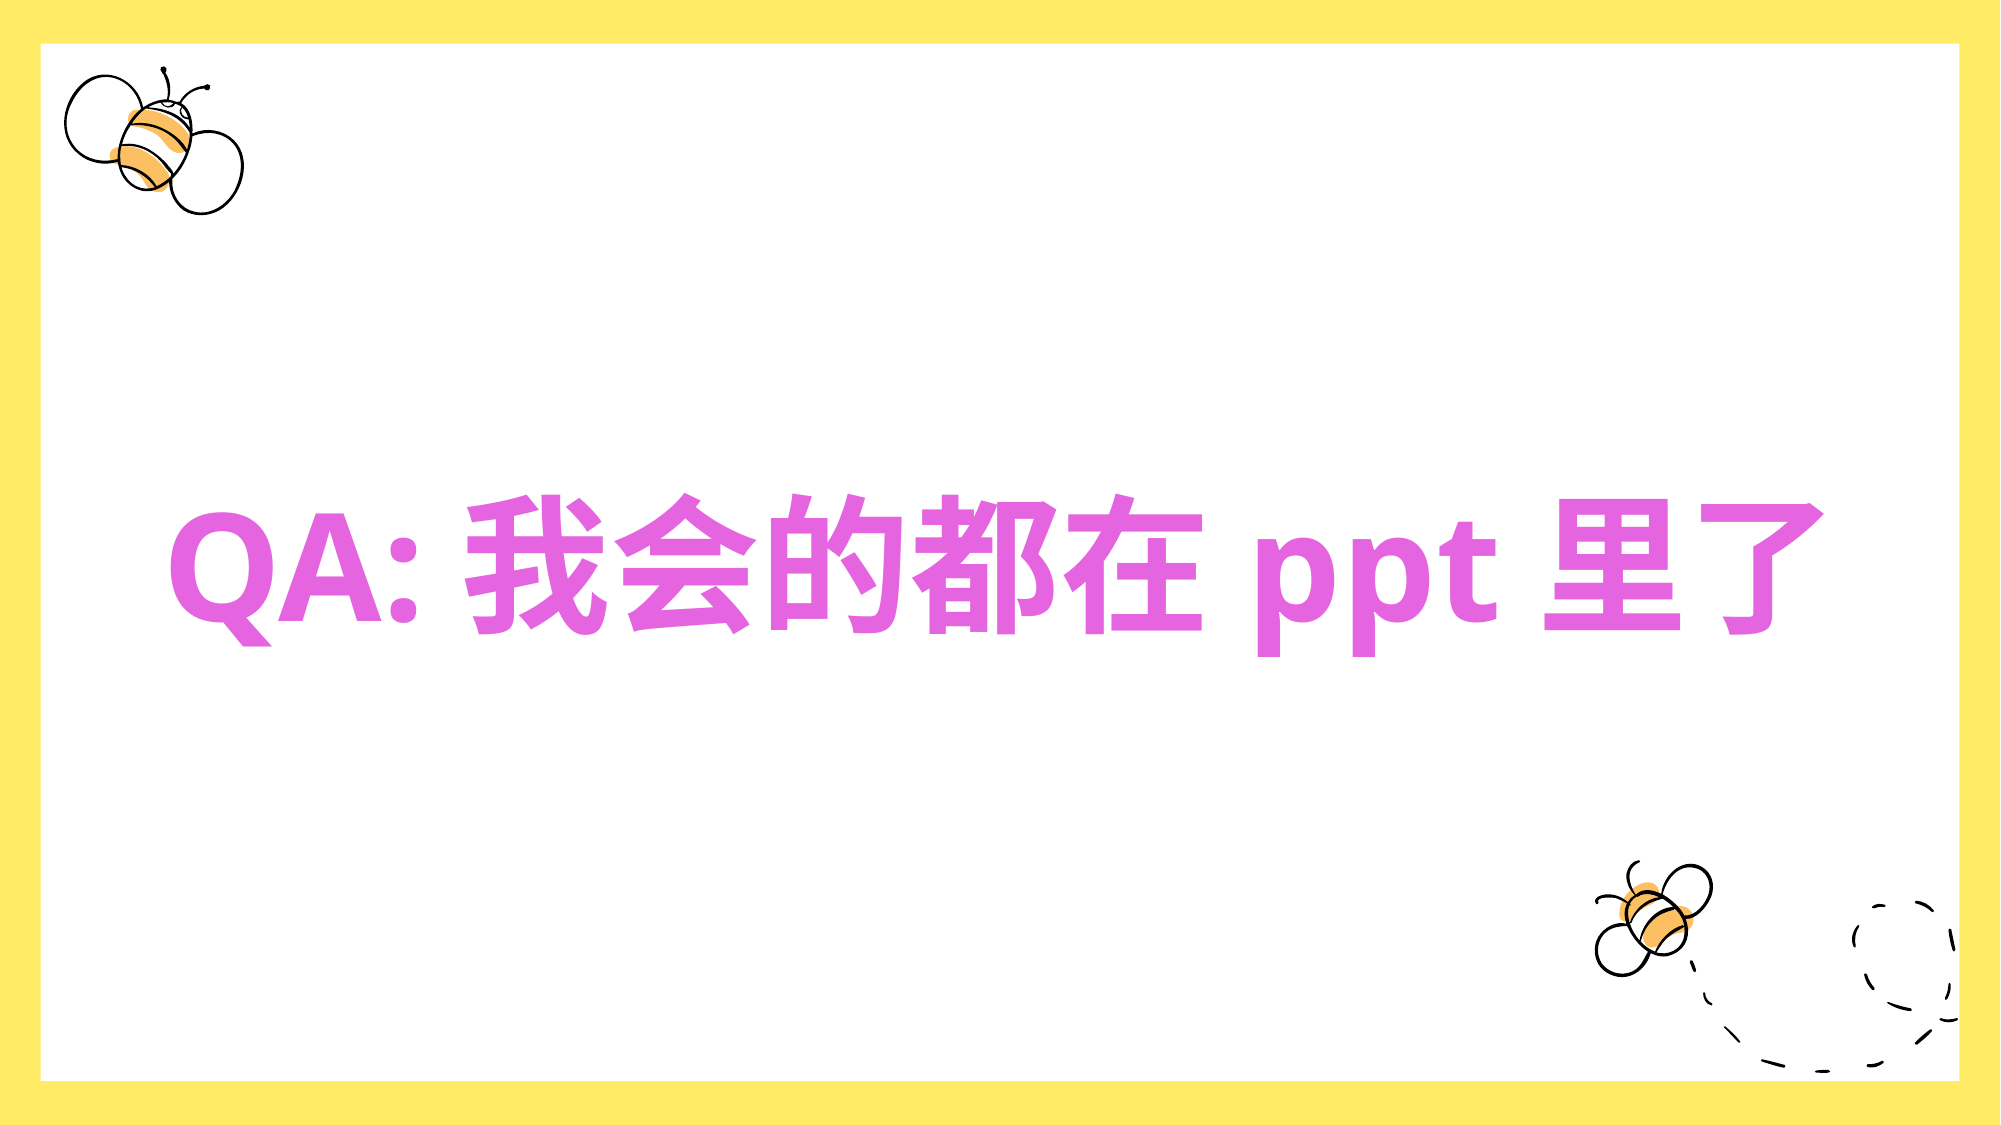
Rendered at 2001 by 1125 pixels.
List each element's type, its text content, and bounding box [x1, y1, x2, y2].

text_box QA:我会的都在ppt里了 [147, 464, 1853, 659]
picture [63, 65, 245, 216]
picture [1594, 739, 1990, 1073]
